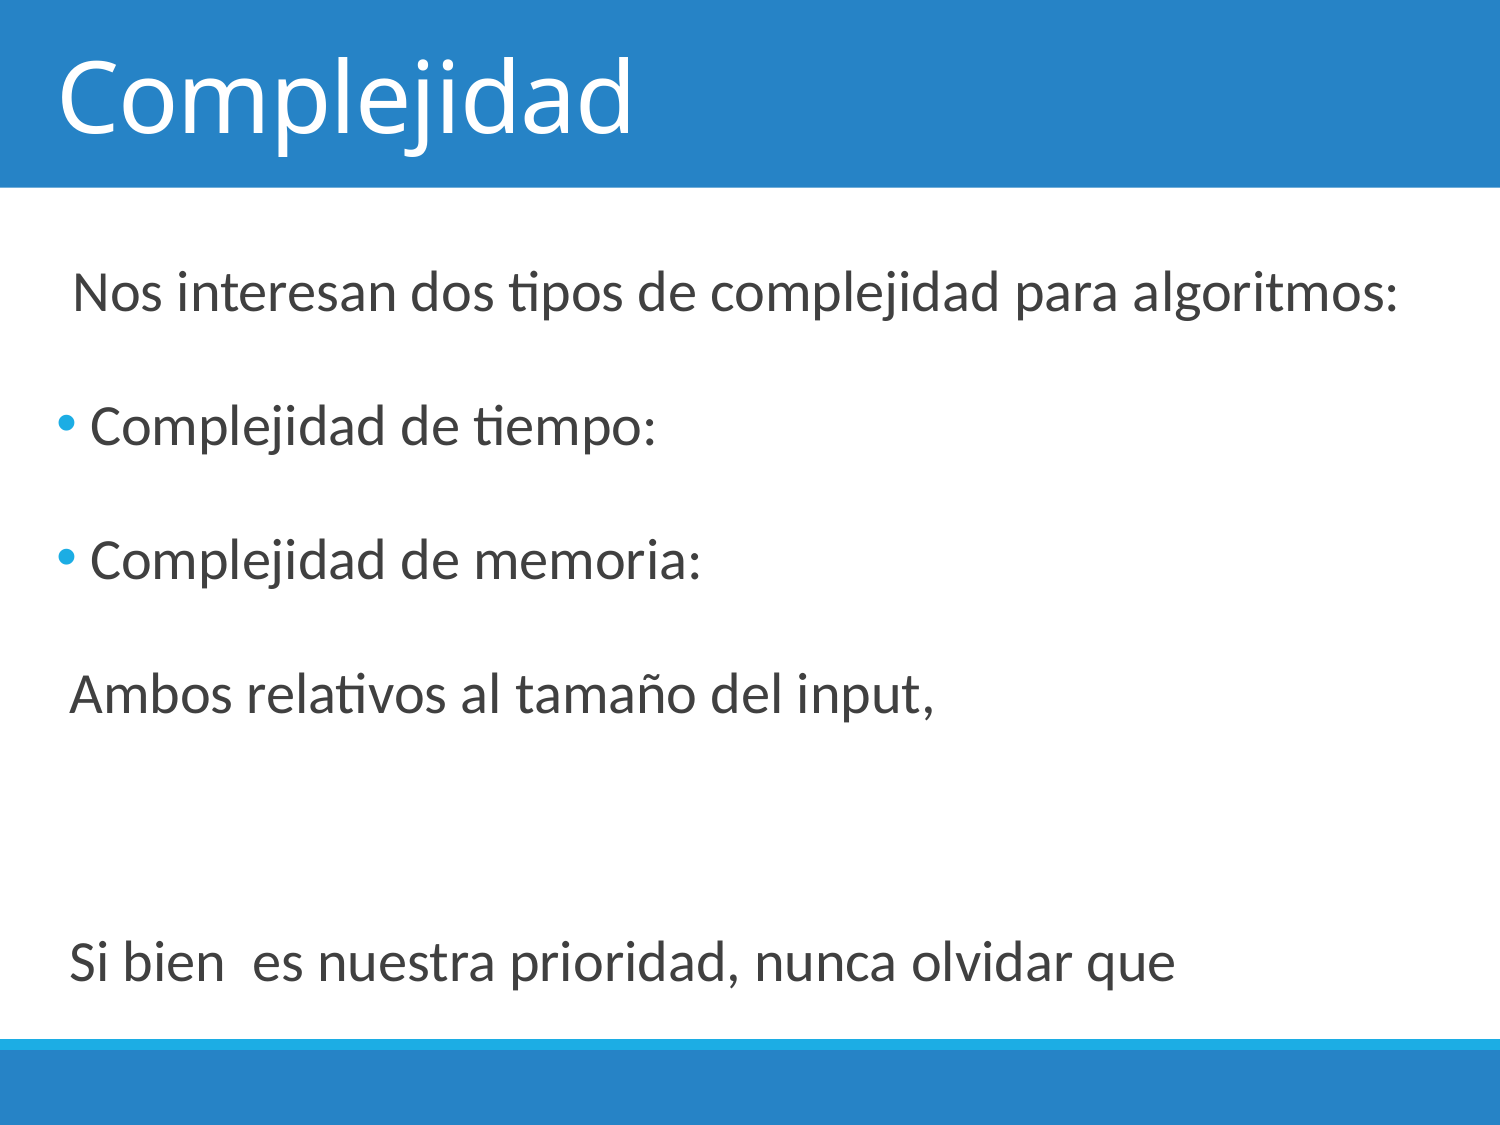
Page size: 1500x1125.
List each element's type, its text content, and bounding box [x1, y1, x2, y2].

title Complejidad [41, 0, 1459, 188]
